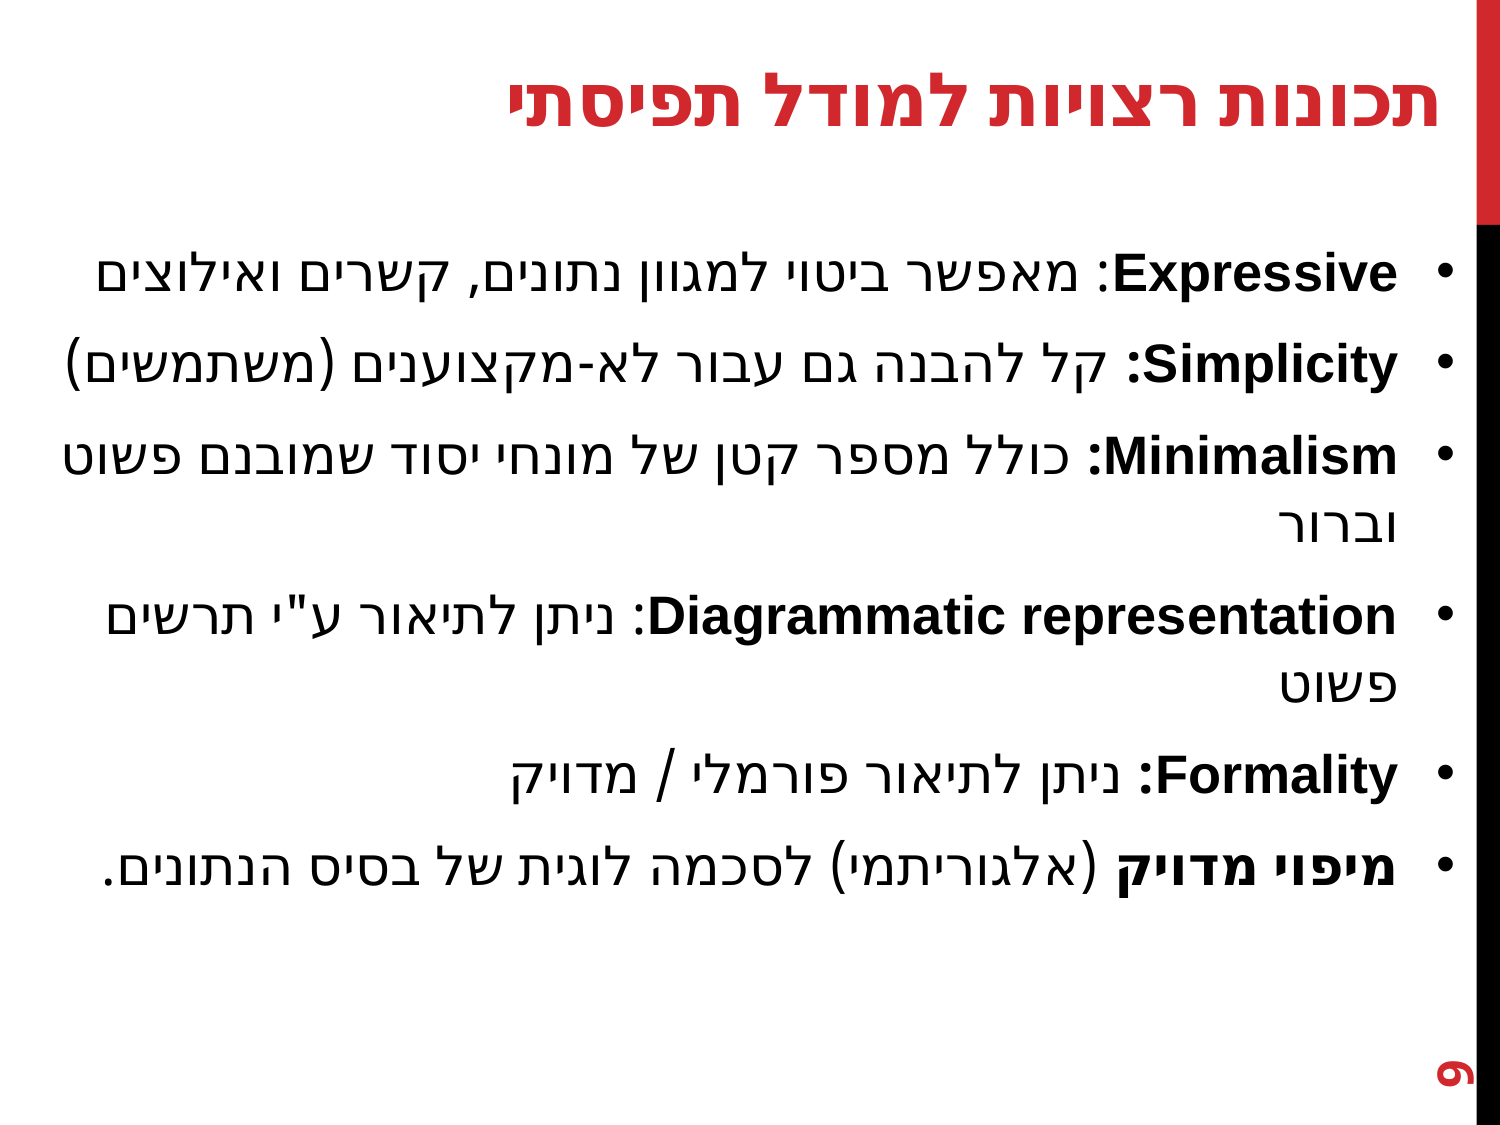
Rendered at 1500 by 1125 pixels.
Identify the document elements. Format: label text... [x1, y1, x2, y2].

list Expressive: מאפשר ביטוי למגוון נתונים, קשרים ואילוצים Simplicity: קל להבנה גם עבור לא-מקצוענים (משתמשים) Minimalism: כולל מספר קטן של מונחי יסוד שמובנם פשוט וברור Diagrammatic representation: ניתן לתיאור ע"י תרשים פשוט Formality: ניתן לתיאור פורמלי / מדויק מיפוי מדויק (אלגוריתמי) לסכמה לוגית של בסיס הנתונים. [0, 226, 1471, 1059]
title תכונות רצויות למודל תפיסתי [206, 25, 1459, 149]
slide_number 9 [1427, 887, 1488, 1104]
